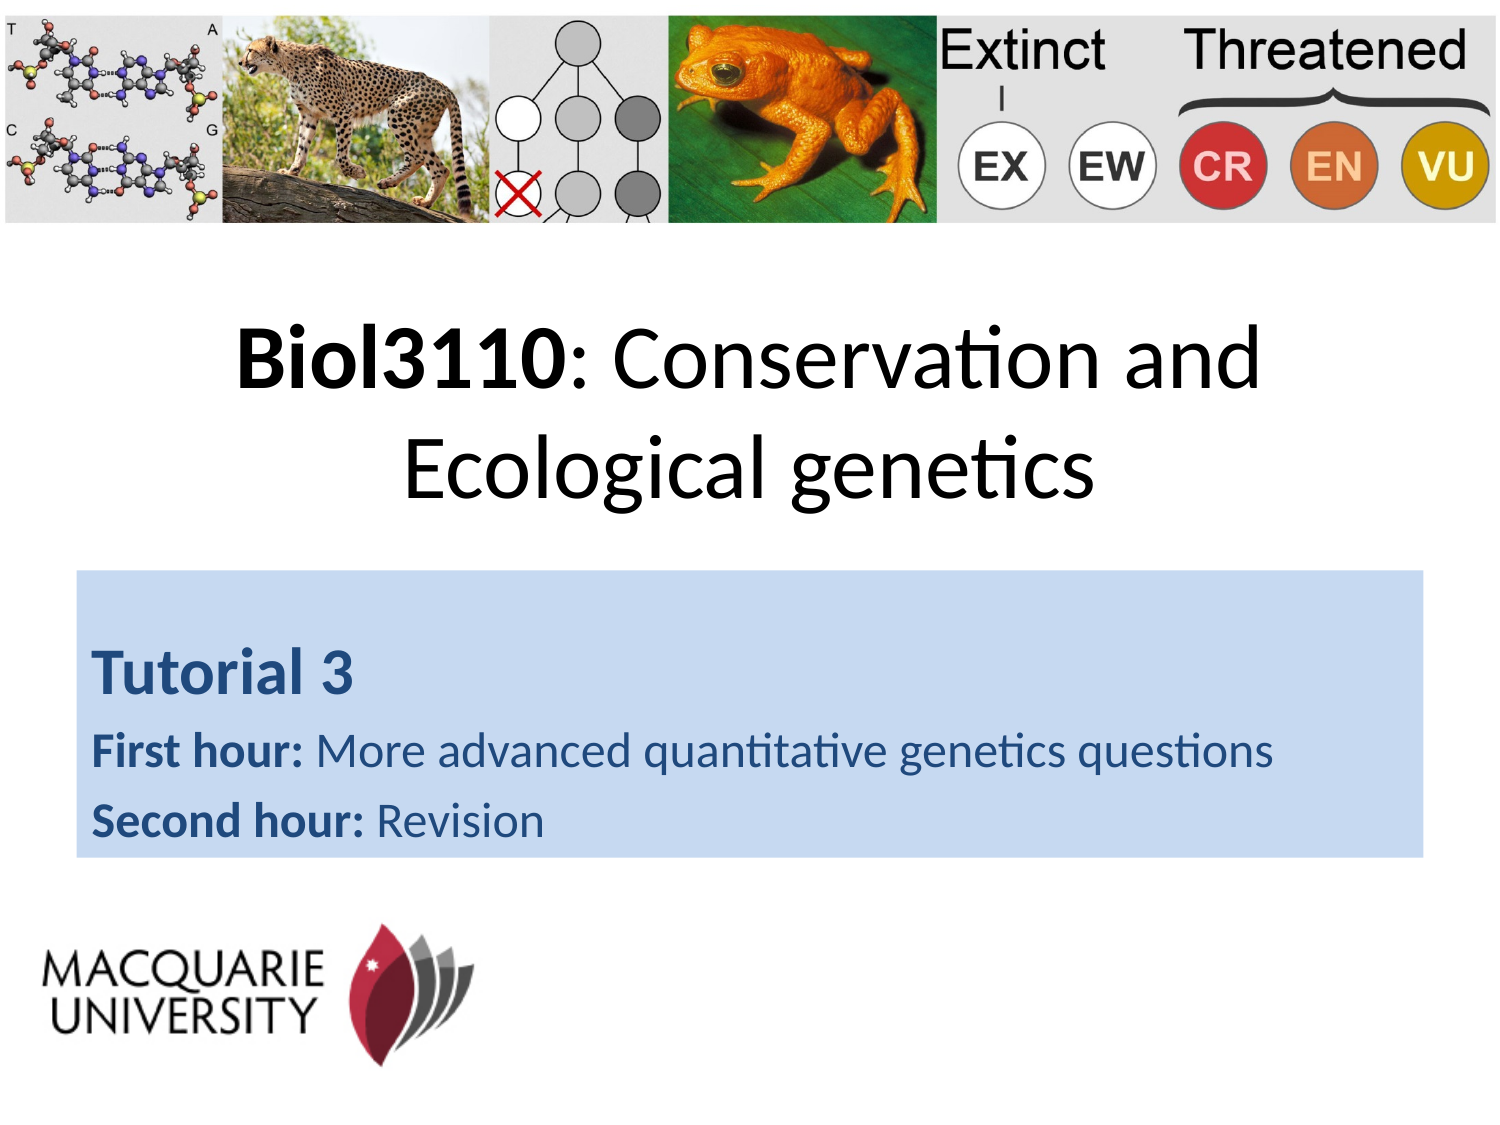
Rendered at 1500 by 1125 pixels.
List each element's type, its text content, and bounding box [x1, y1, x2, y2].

picture [0, 5, 1500, 233]
picture [29, 892, 491, 1078]
title Biol3110: Conservation and Ecological genetics [112, 285, 1388, 528]
subtitle Tutorial 3 First hour: More advanced quantitative genetics questions Second hour: Revision [76, 570, 1424, 858]
